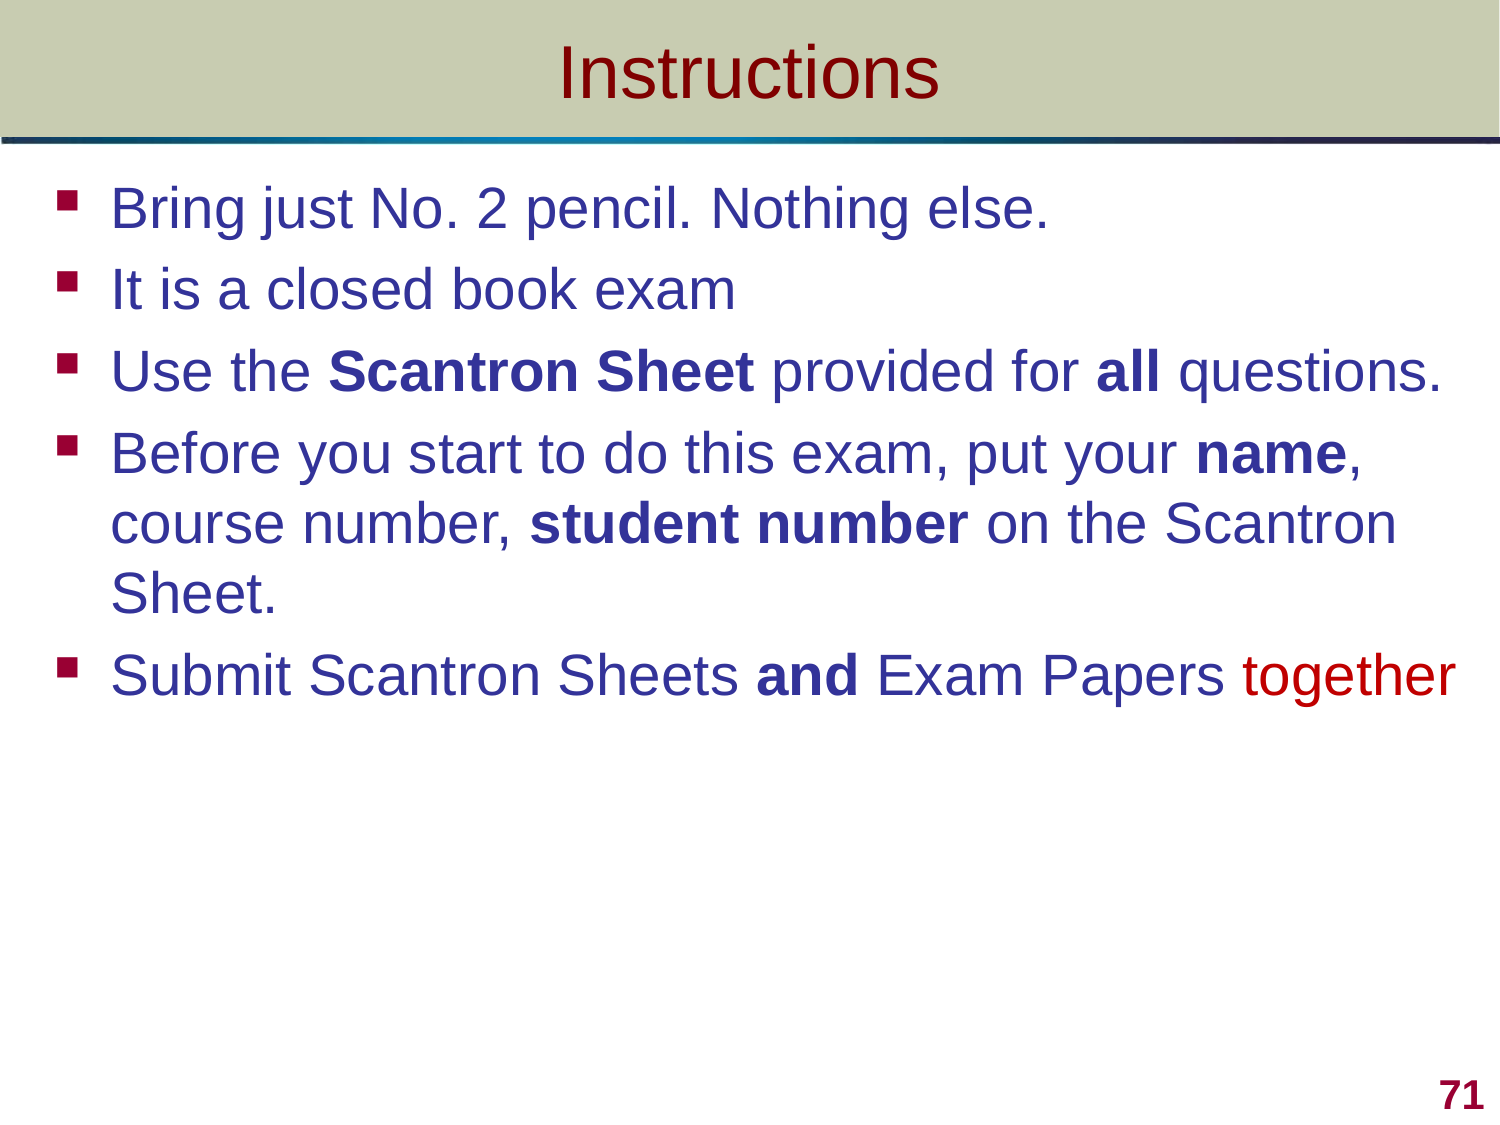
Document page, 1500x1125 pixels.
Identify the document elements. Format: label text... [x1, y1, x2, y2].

slide_number 71 [1187, 1049, 1500, 1125]
title Instructions [0, 0, 1500, 138]
picture [0, 138, 1500, 145]
list Bring just No. 2 pencil. Nothing else. It is a closed book exam Use the Scantron Sheet provided for all questions. Before you start to do this exam, put your name, course number, student number on the Scantron Sheet. Submit Scantron Sheets and Exam Papers together [39, 162, 1463, 1088]
